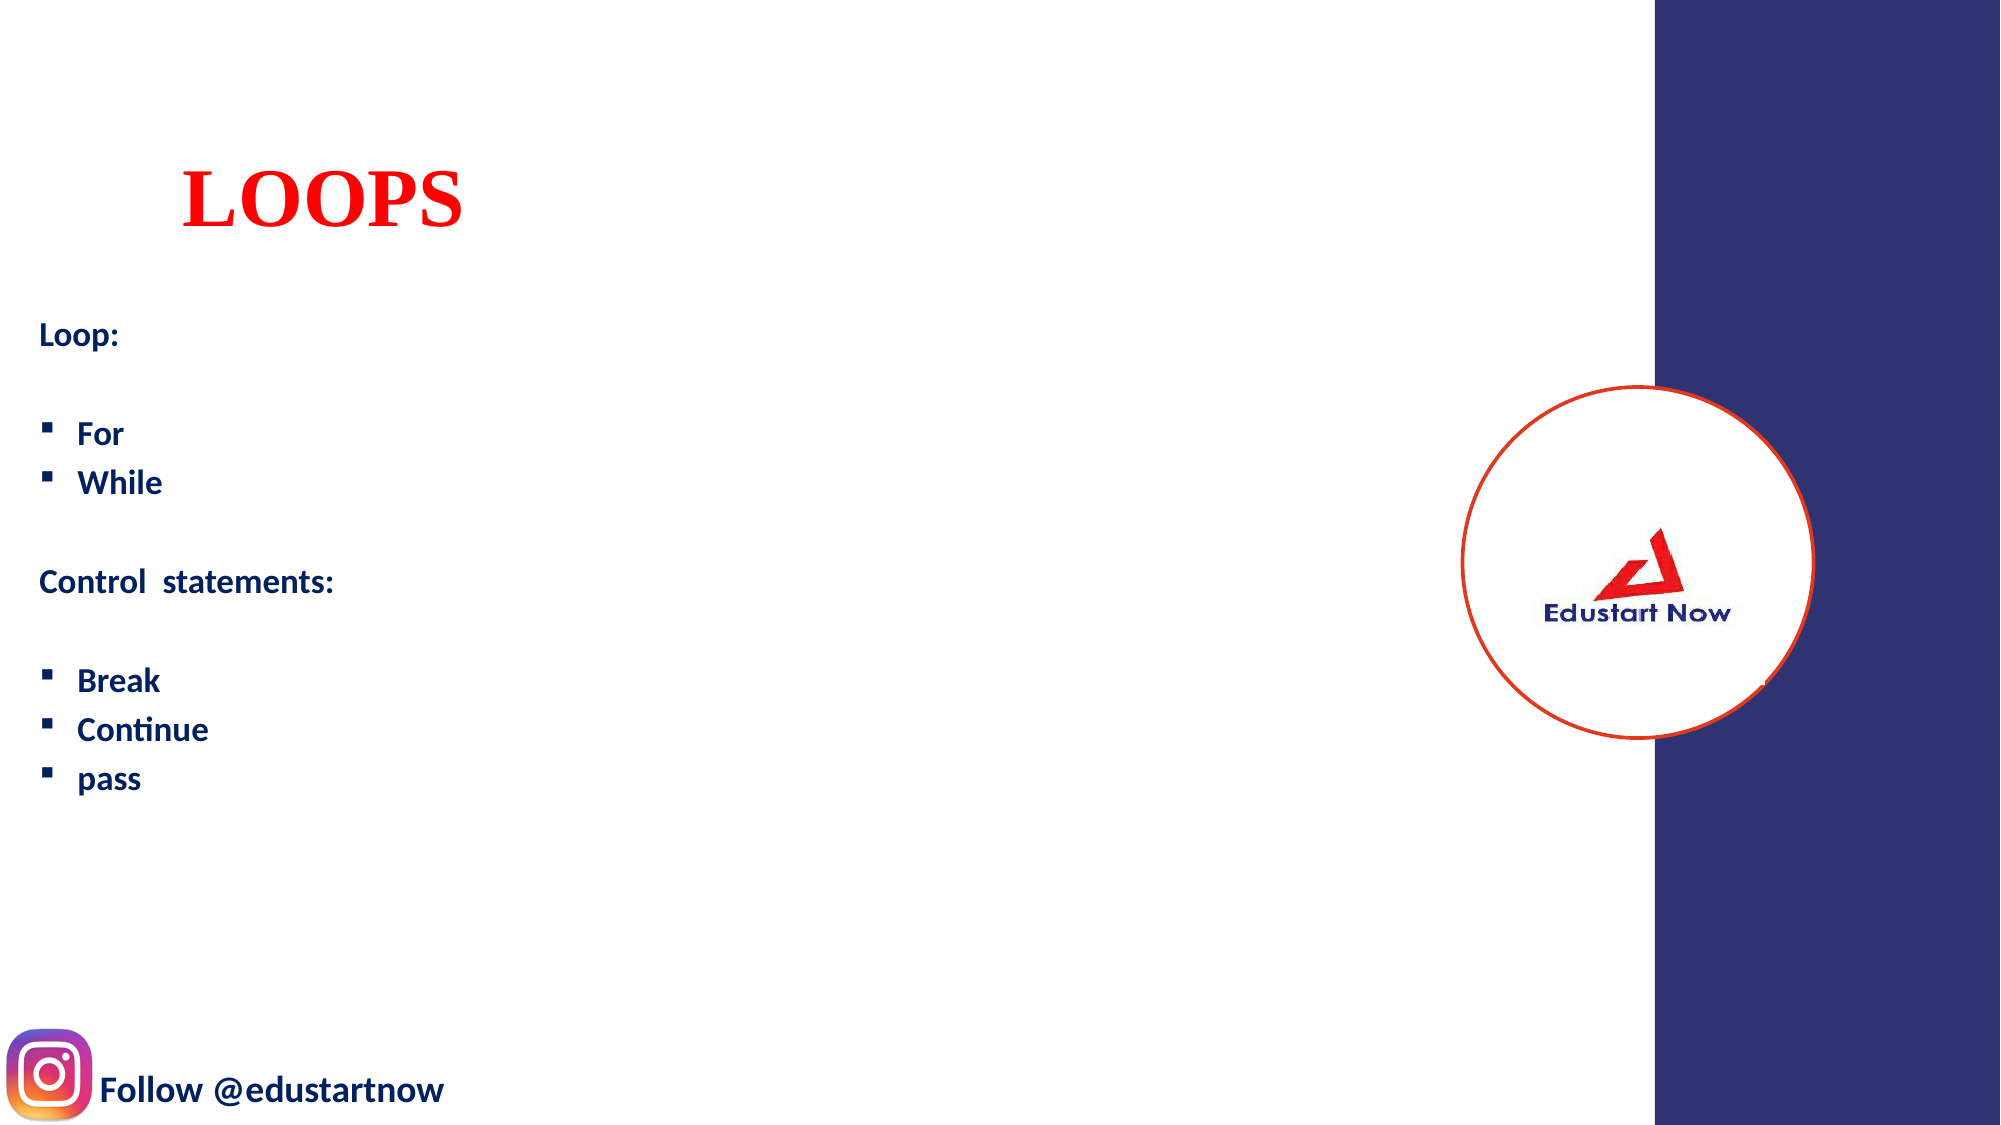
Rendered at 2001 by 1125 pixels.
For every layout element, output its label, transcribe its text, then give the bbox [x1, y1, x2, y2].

text_box [1654, 0, 2000, 1125]
picture [0, 1012, 108, 1125]
title LOOPS [84, 91, 1411, 308]
text_box Follow @edustartnow [108, 1057, 509, 1118]
list Loop: For While Control statements: Break Continue pass [24, 308, 1813, 1040]
picture [1515, 468, 1765, 685]
